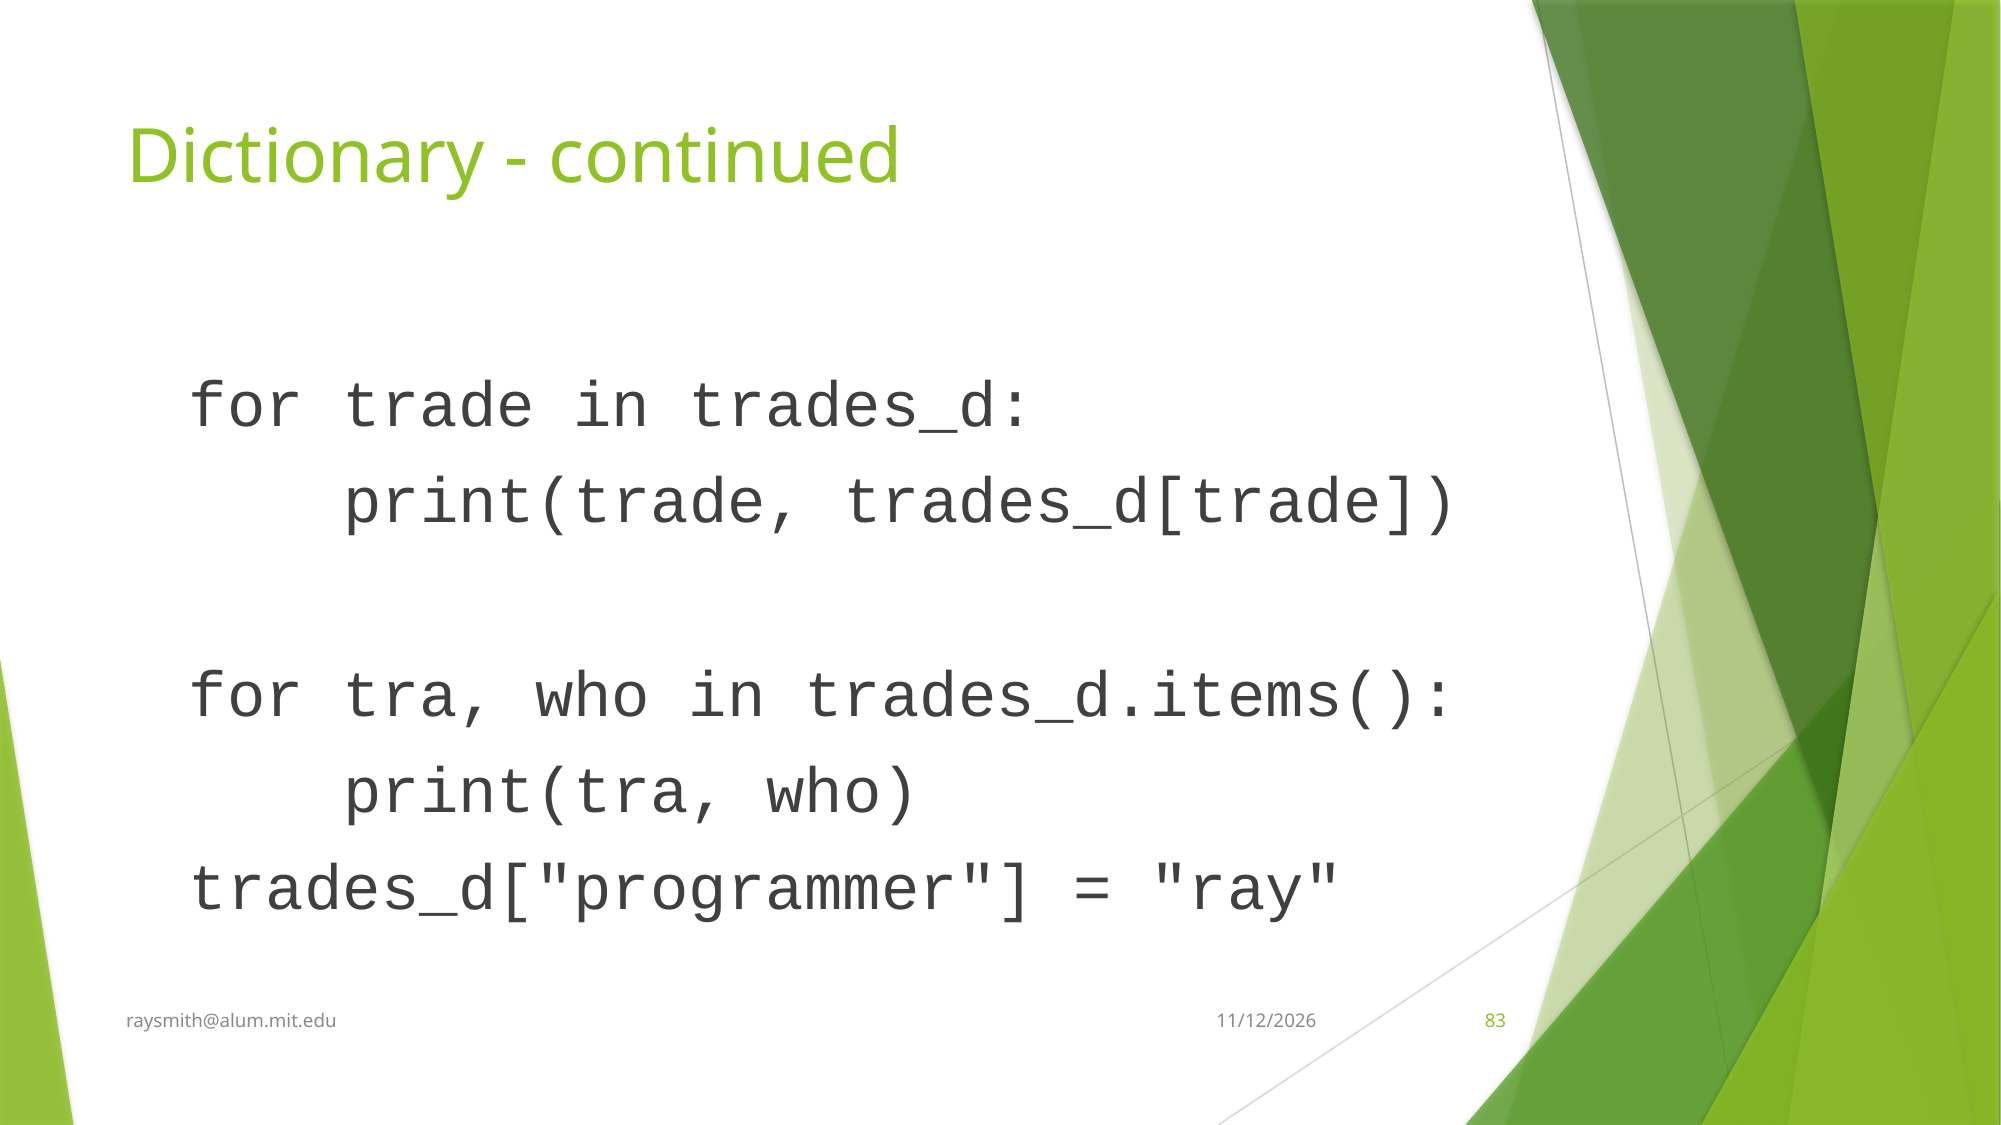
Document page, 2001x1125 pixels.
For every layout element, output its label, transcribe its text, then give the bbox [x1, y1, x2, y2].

footer raysmith@alum.mit.edu [111, 991, 1145, 1051]
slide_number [1181, 991, 1332, 1051]
title Dictionary - continued [111, 99, 1522, 317]
list for trade in trades_d: print(trade, trades_d[trade]) for tra, who in trades_d.items(): print(tra, who) trades_d["programmer"] = "ray" [111, 354, 1574, 992]
slide_number 83 [1409, 991, 1522, 1051]
